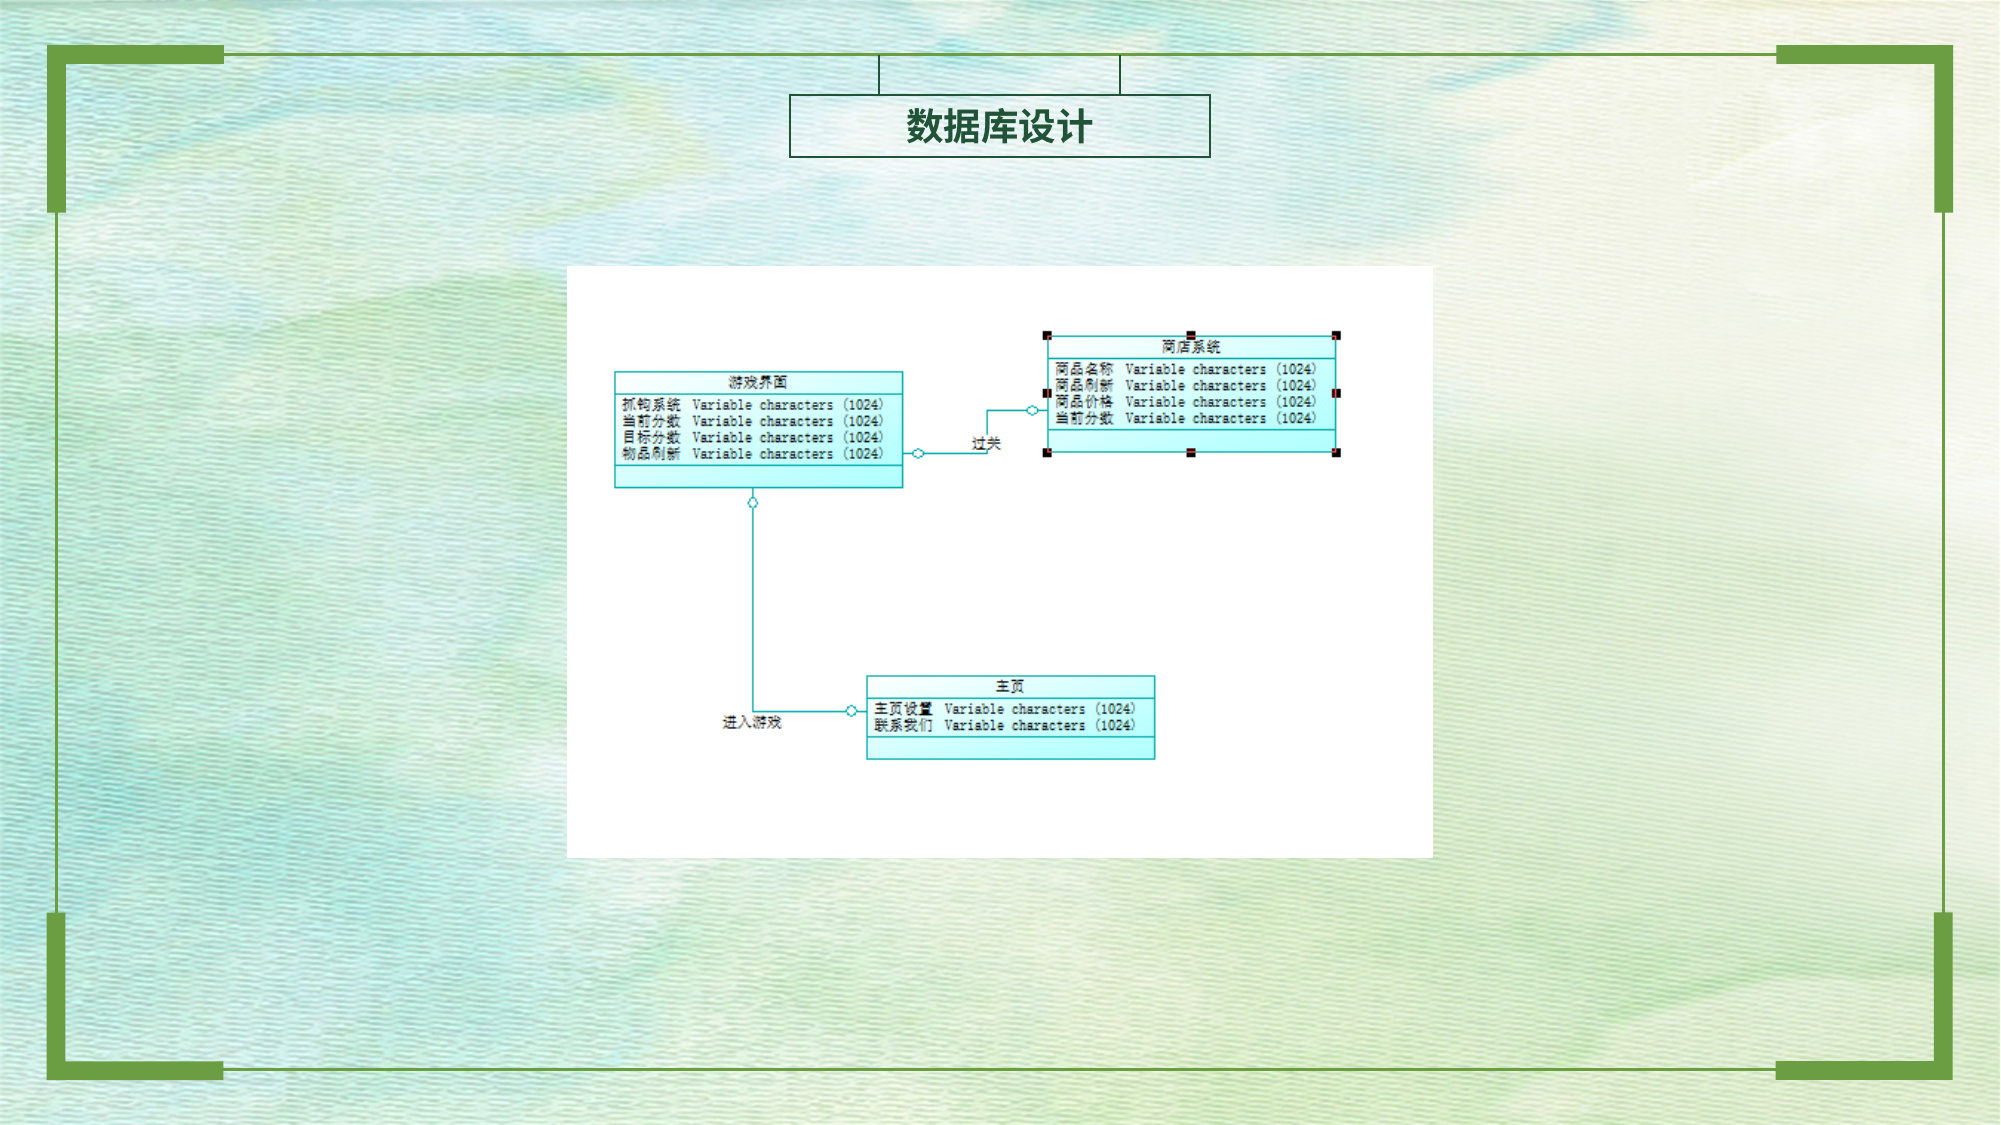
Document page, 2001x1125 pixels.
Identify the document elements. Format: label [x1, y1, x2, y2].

text_box [1775, 912, 1953, 1080]
text_box [47, 45, 225, 213]
picture [0, 0, 2001, 1125]
text_box [1776, 45, 1954, 213]
text_box [46, 912, 224, 1080]
text_box [55, 54, 1944, 1071]
text_box [789, 54, 1210, 157]
